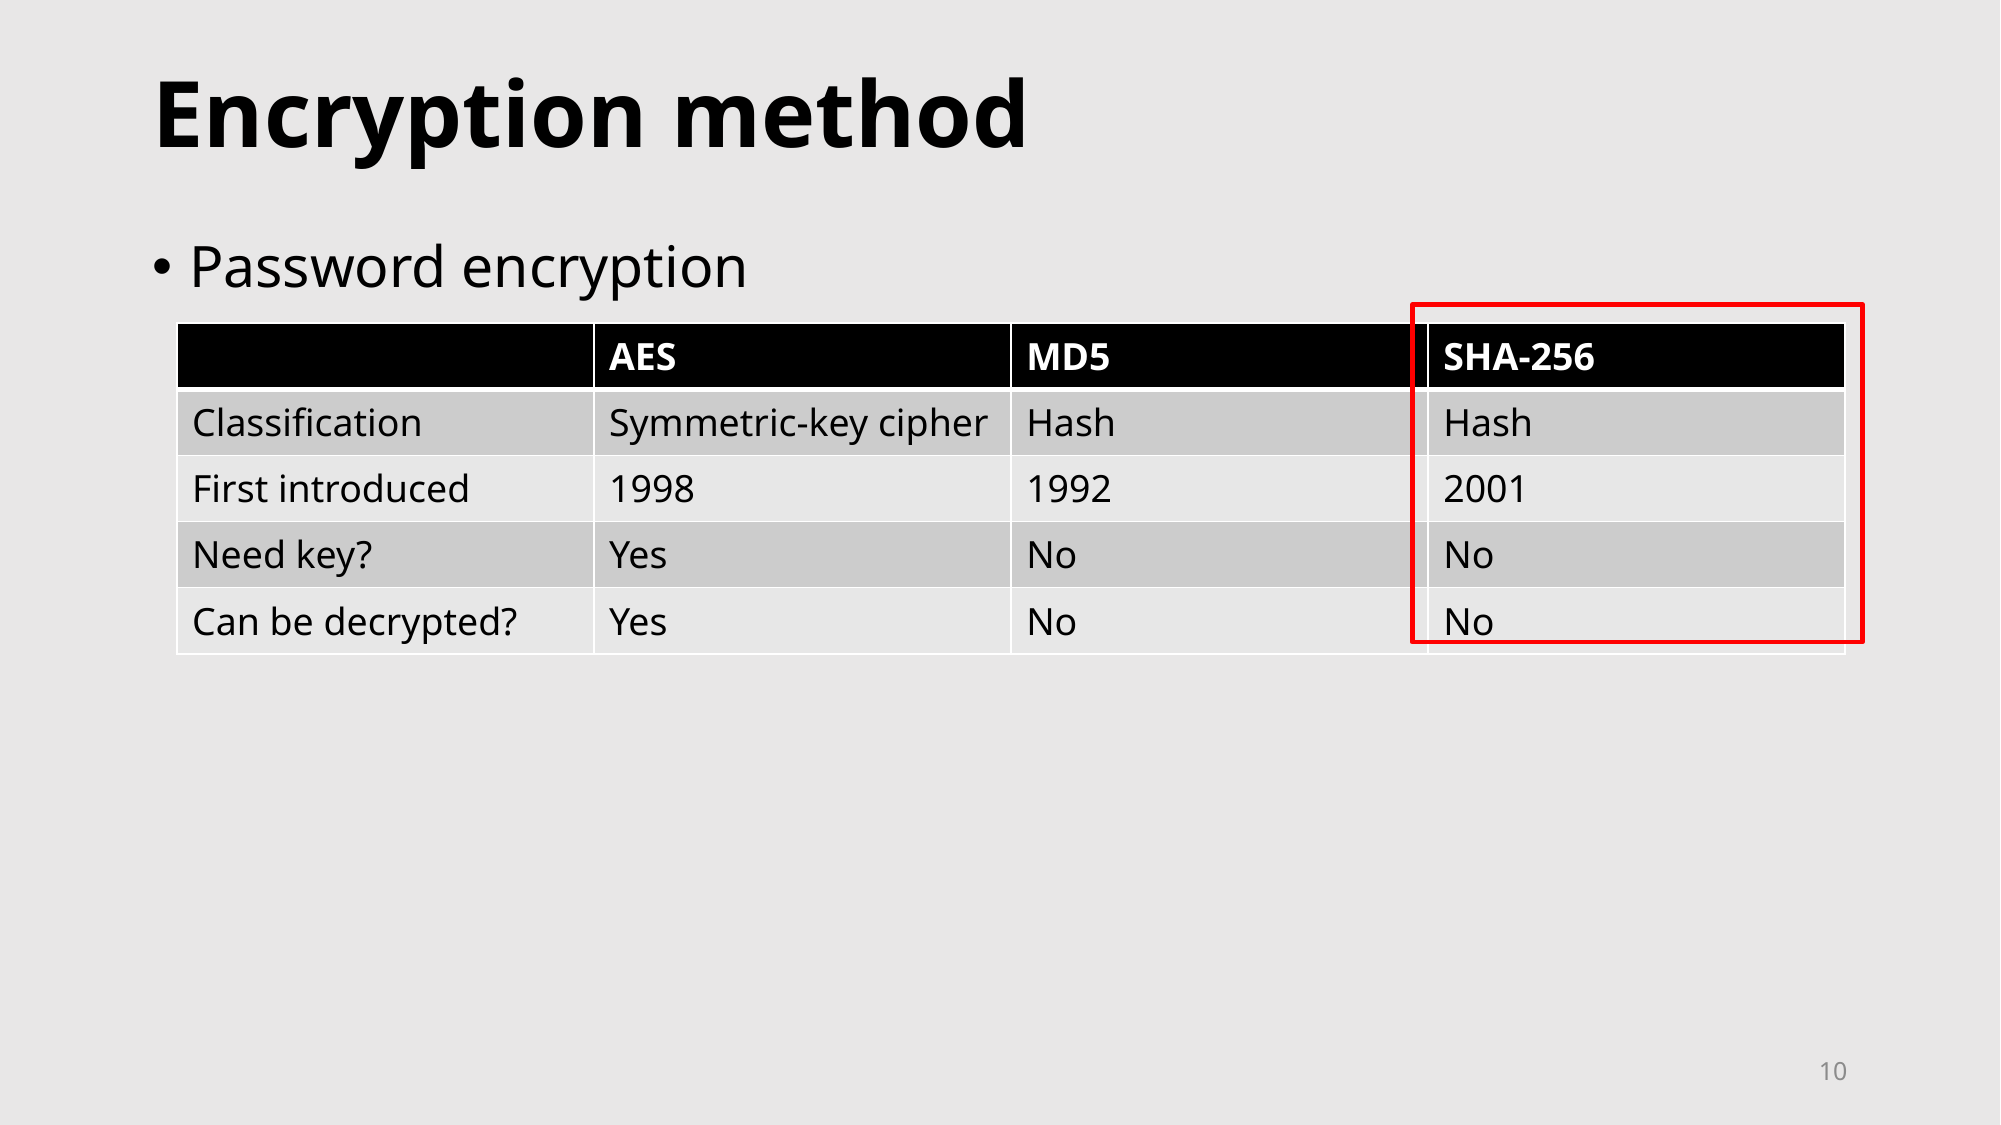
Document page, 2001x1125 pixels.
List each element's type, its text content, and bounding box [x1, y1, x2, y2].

slide_number 10 [1412, 1042, 1863, 1103]
table_cell 1992 [1012, 456, 1412, 521]
table_cell Need key? [178, 522, 593, 587]
text_box [1412, 304, 1863, 643]
table_cell Yes [595, 588, 1010, 653]
table_cell Yes [595, 522, 1010, 587]
table_header [178, 324, 593, 387]
table_cell Classification [178, 392, 593, 455]
list Password encryption [137, 231, 1863, 308]
table_cell Can be decrypted? [178, 588, 593, 653]
table_cell No [1429, 643, 1844, 653]
table_cell No [1012, 522, 1412, 587]
table_cell No [1012, 588, 1427, 653]
table_header MD5 [1012, 324, 1412, 387]
table_cell Hash [1012, 392, 1412, 455]
table_cell Symmetric-key cipher [595, 392, 1010, 455]
table_cell First introduced [178, 456, 593, 521]
table_cell 1998 [595, 456, 1010, 521]
table_header AES [595, 324, 1010, 387]
title Encryption method [137, 59, 1863, 177]
